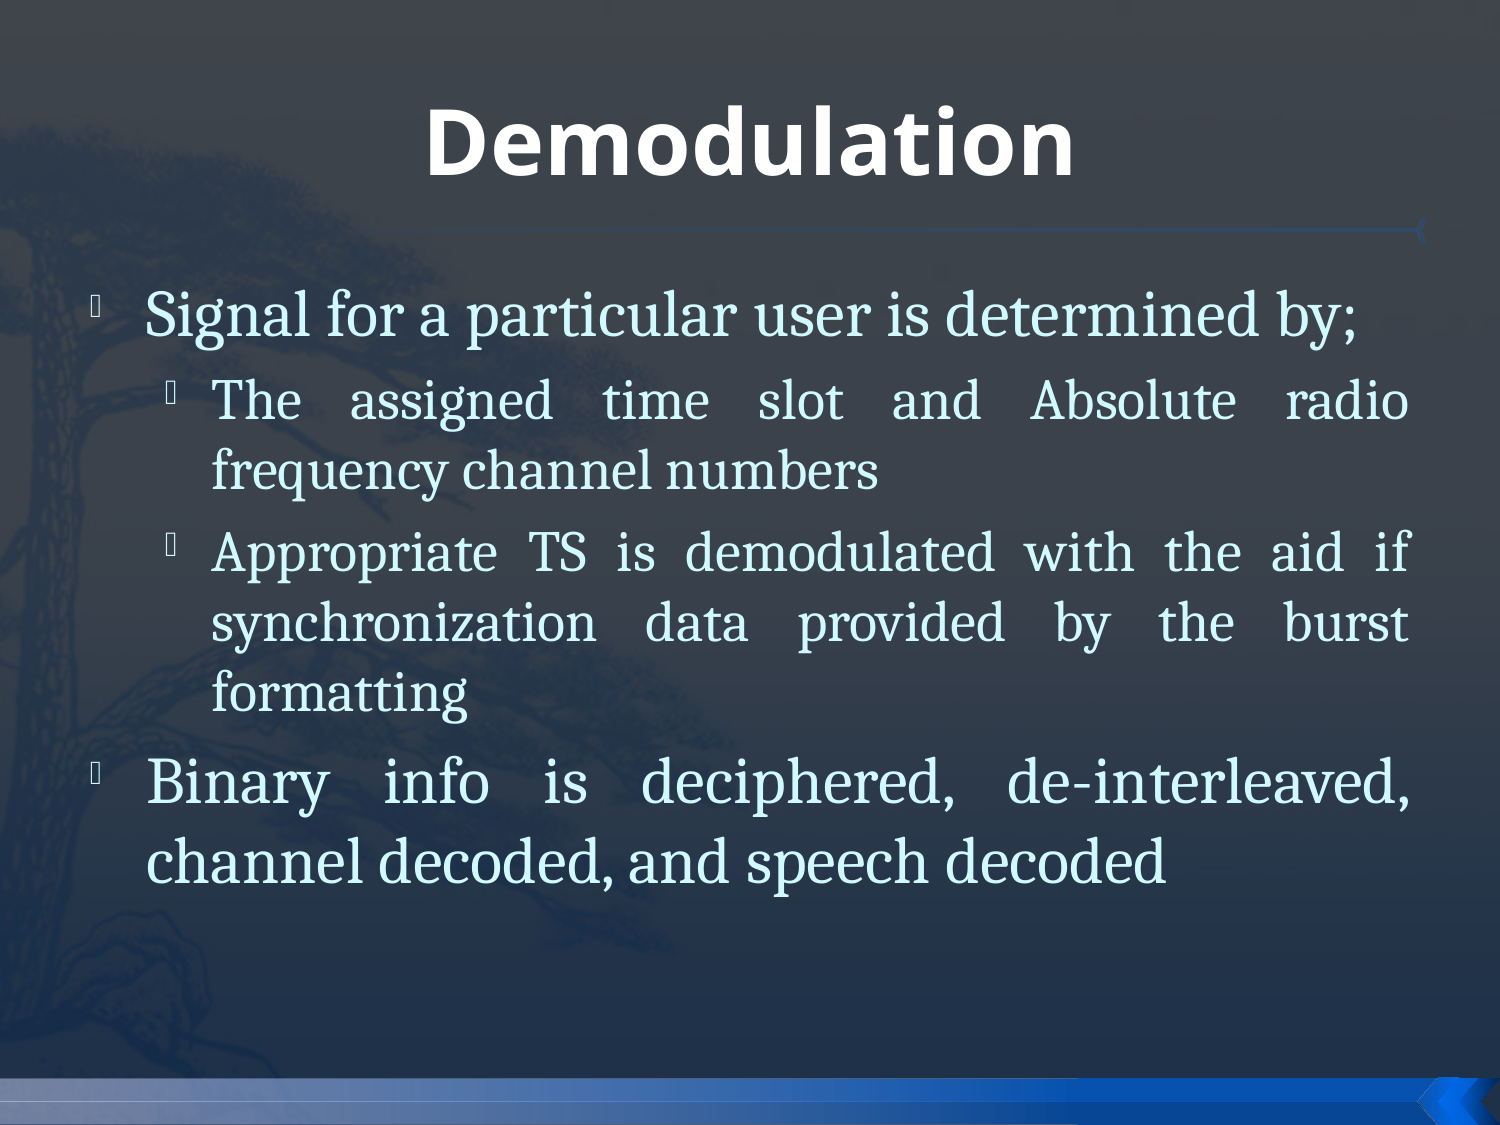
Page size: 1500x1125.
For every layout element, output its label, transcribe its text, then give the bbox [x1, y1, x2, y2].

title Demodulation [75, 45, 1425, 233]
list Signal for a particular user is determined by; The assigned time slot and Absolute radio frequency channel numbers Appropriate TS is demodulated with the aid if synchronization data provided by the burst formatting Binary info is deciphered, de-interleaved, channel decoded, and speech decoded [75, 262, 1425, 1005]
